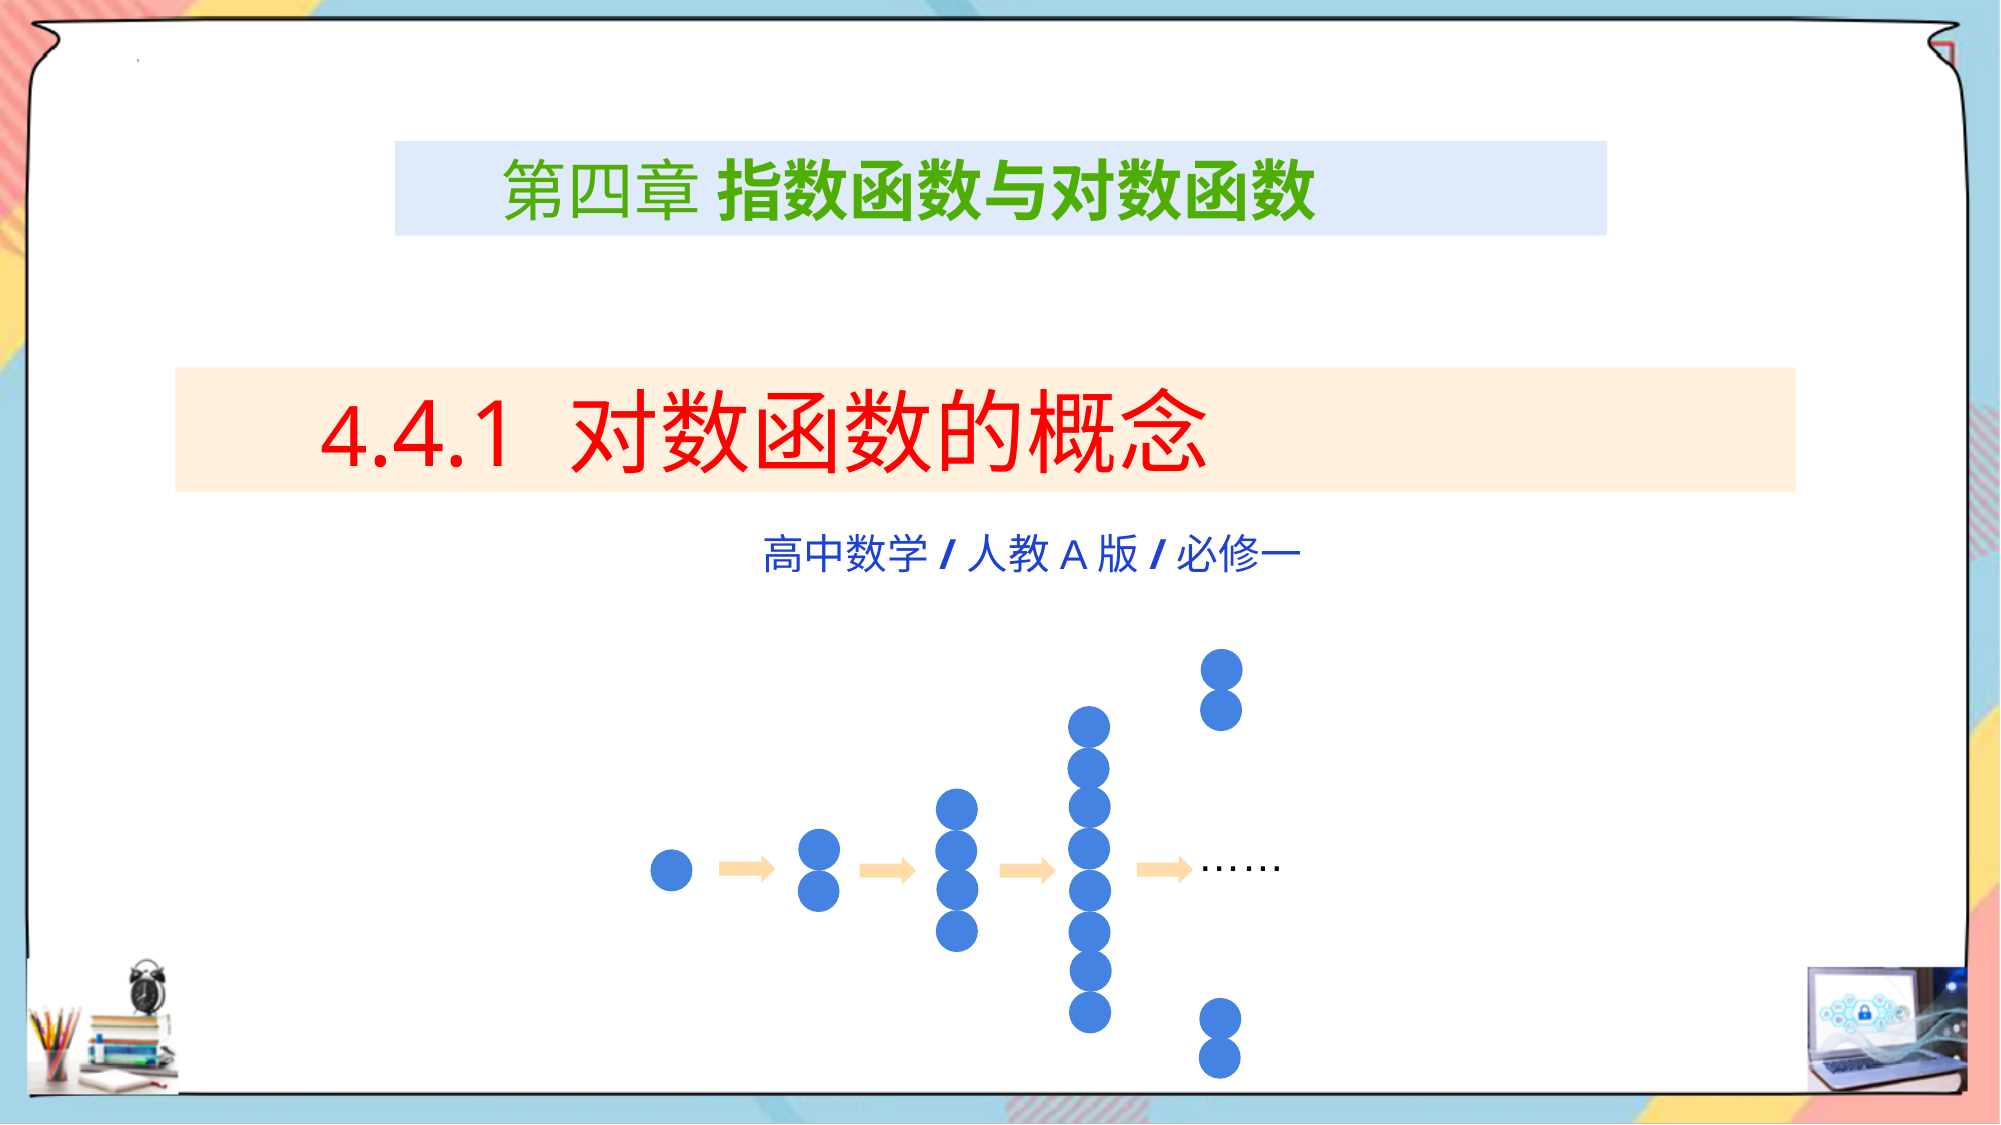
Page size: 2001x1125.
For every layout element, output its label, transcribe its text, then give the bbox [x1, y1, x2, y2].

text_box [651, 649, 1301, 1078]
picture [0, 0, 2001, 1125]
text_box 高中数学/人教A版/必修一 [747, 520, 1334, 585]
text_box 4.4.1 对数函数的概念 [175, 367, 1796, 493]
text_box 第四章 指数函数与对数函数 [395, 140, 1608, 236]
